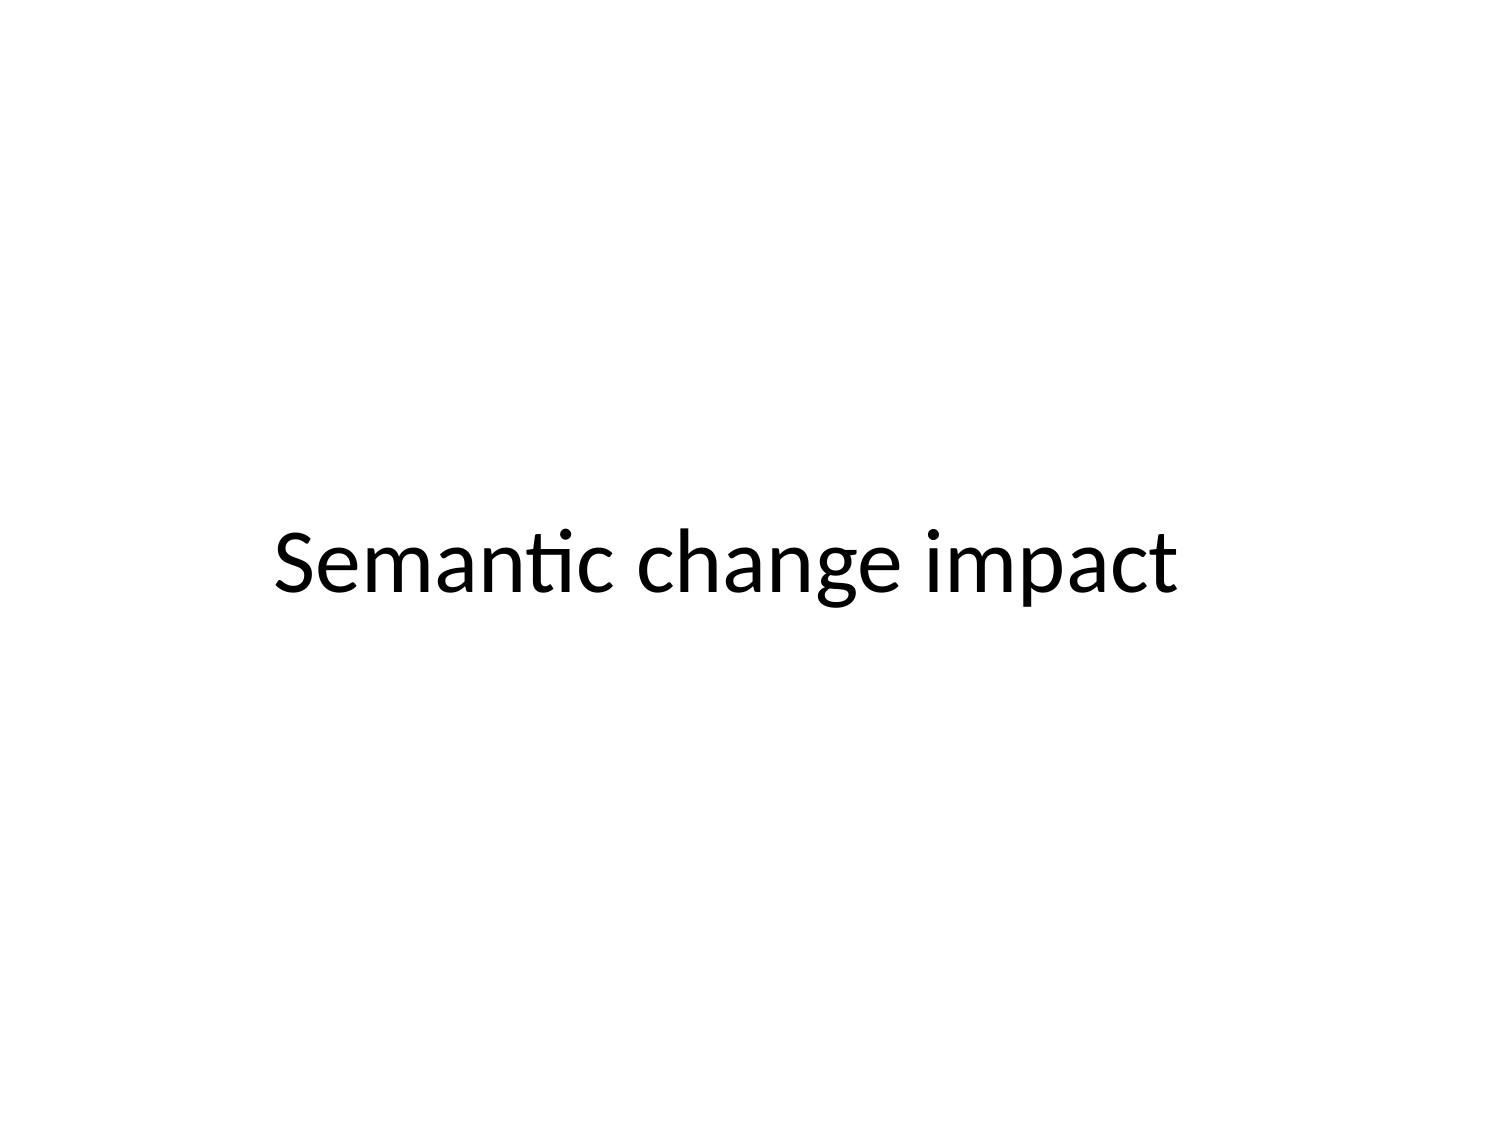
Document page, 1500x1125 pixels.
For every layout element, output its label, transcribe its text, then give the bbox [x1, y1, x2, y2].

title Semantic change impact [62, 462, 1413, 650]
